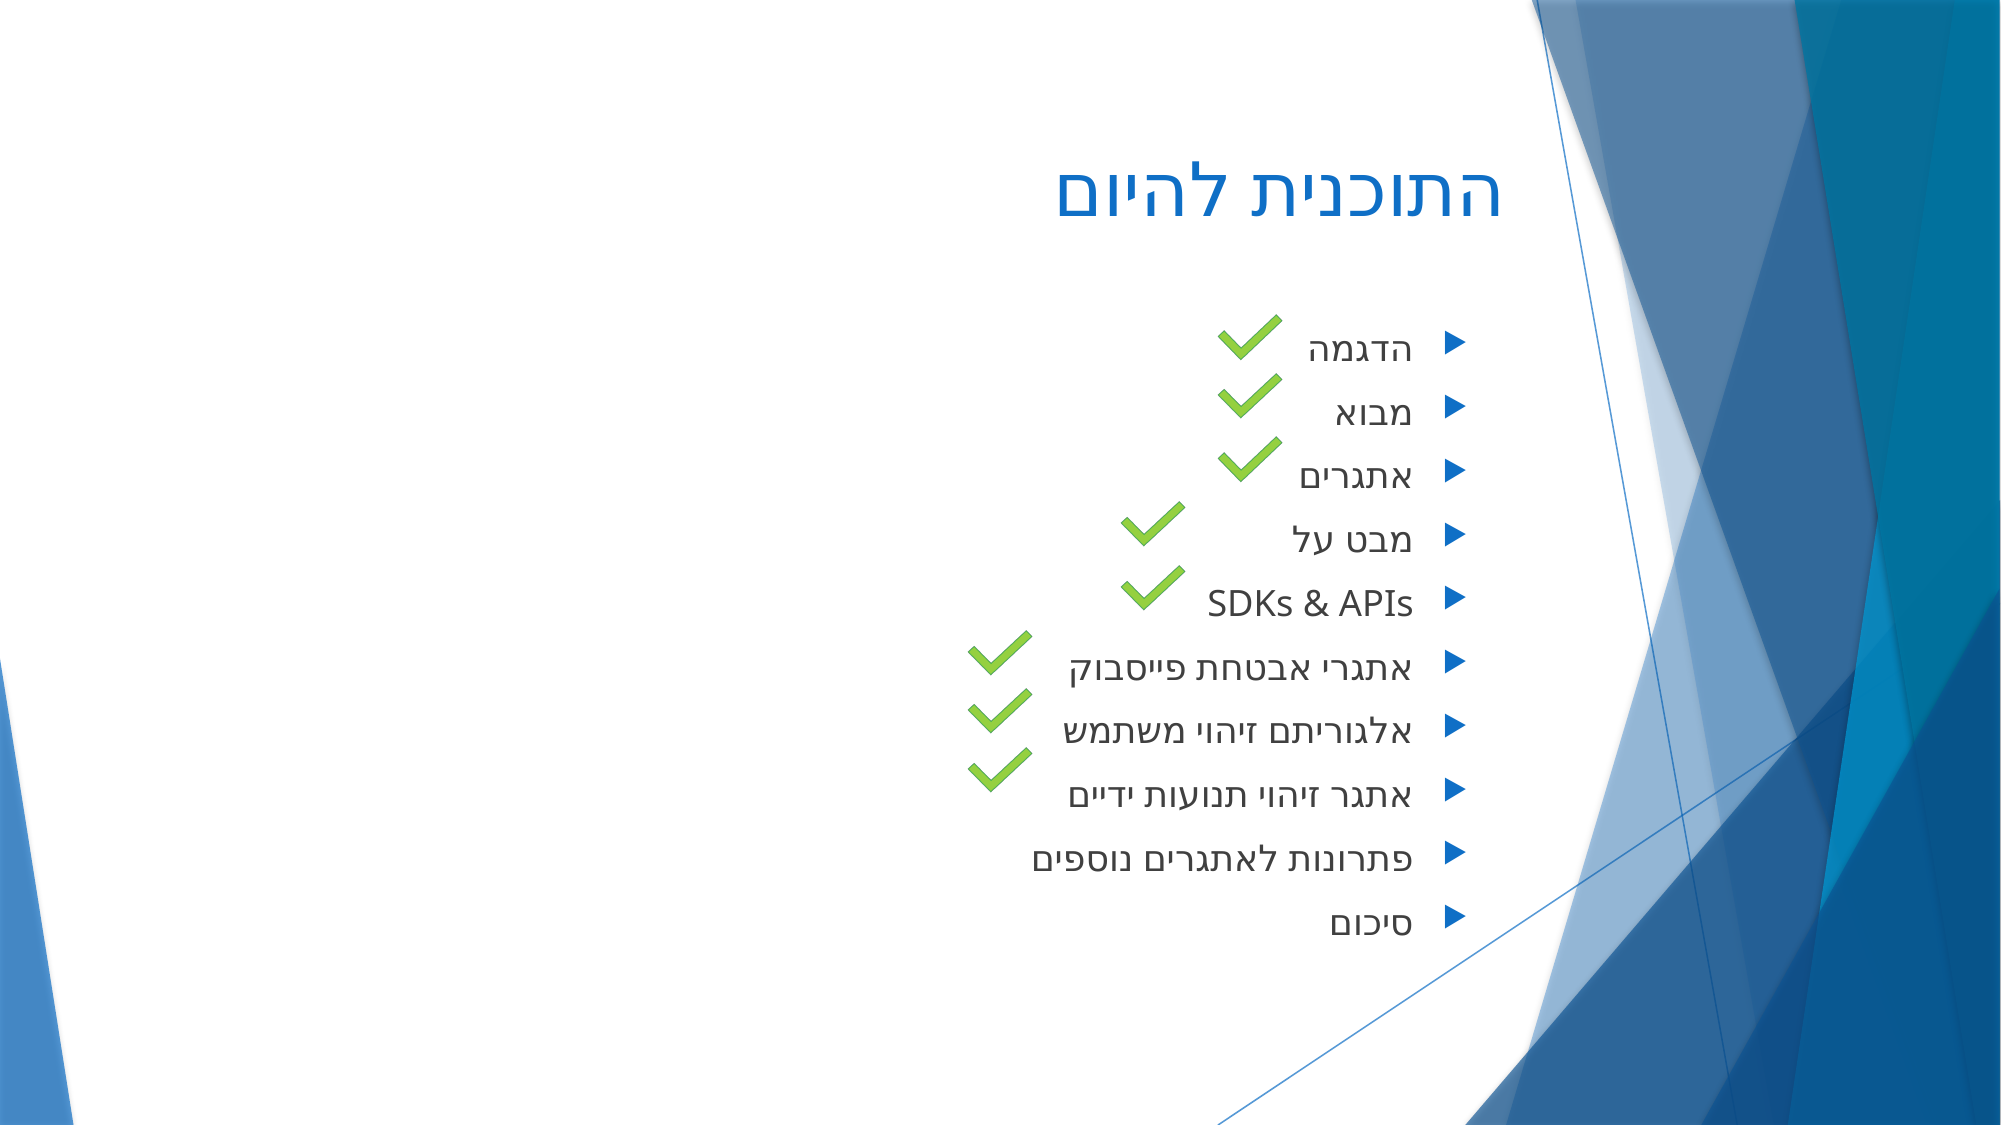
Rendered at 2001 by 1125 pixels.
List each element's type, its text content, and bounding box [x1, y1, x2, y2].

title התוכנית להיום [111, 133, 1522, 351]
picture [1217, 304, 1283, 492]
list הדגמה מבוא אתגרים מבט על SDKs & APIs אתגרי אבטחת פייסבוק אלגוריתם זיהוי משתמש אתגר זיהוי תנועות ידיים פתרונות לאתגרים נוספים סיכום [73, 317, 1484, 954]
picture [967, 619, 1033, 802]
picture [1120, 490, 1186, 621]
